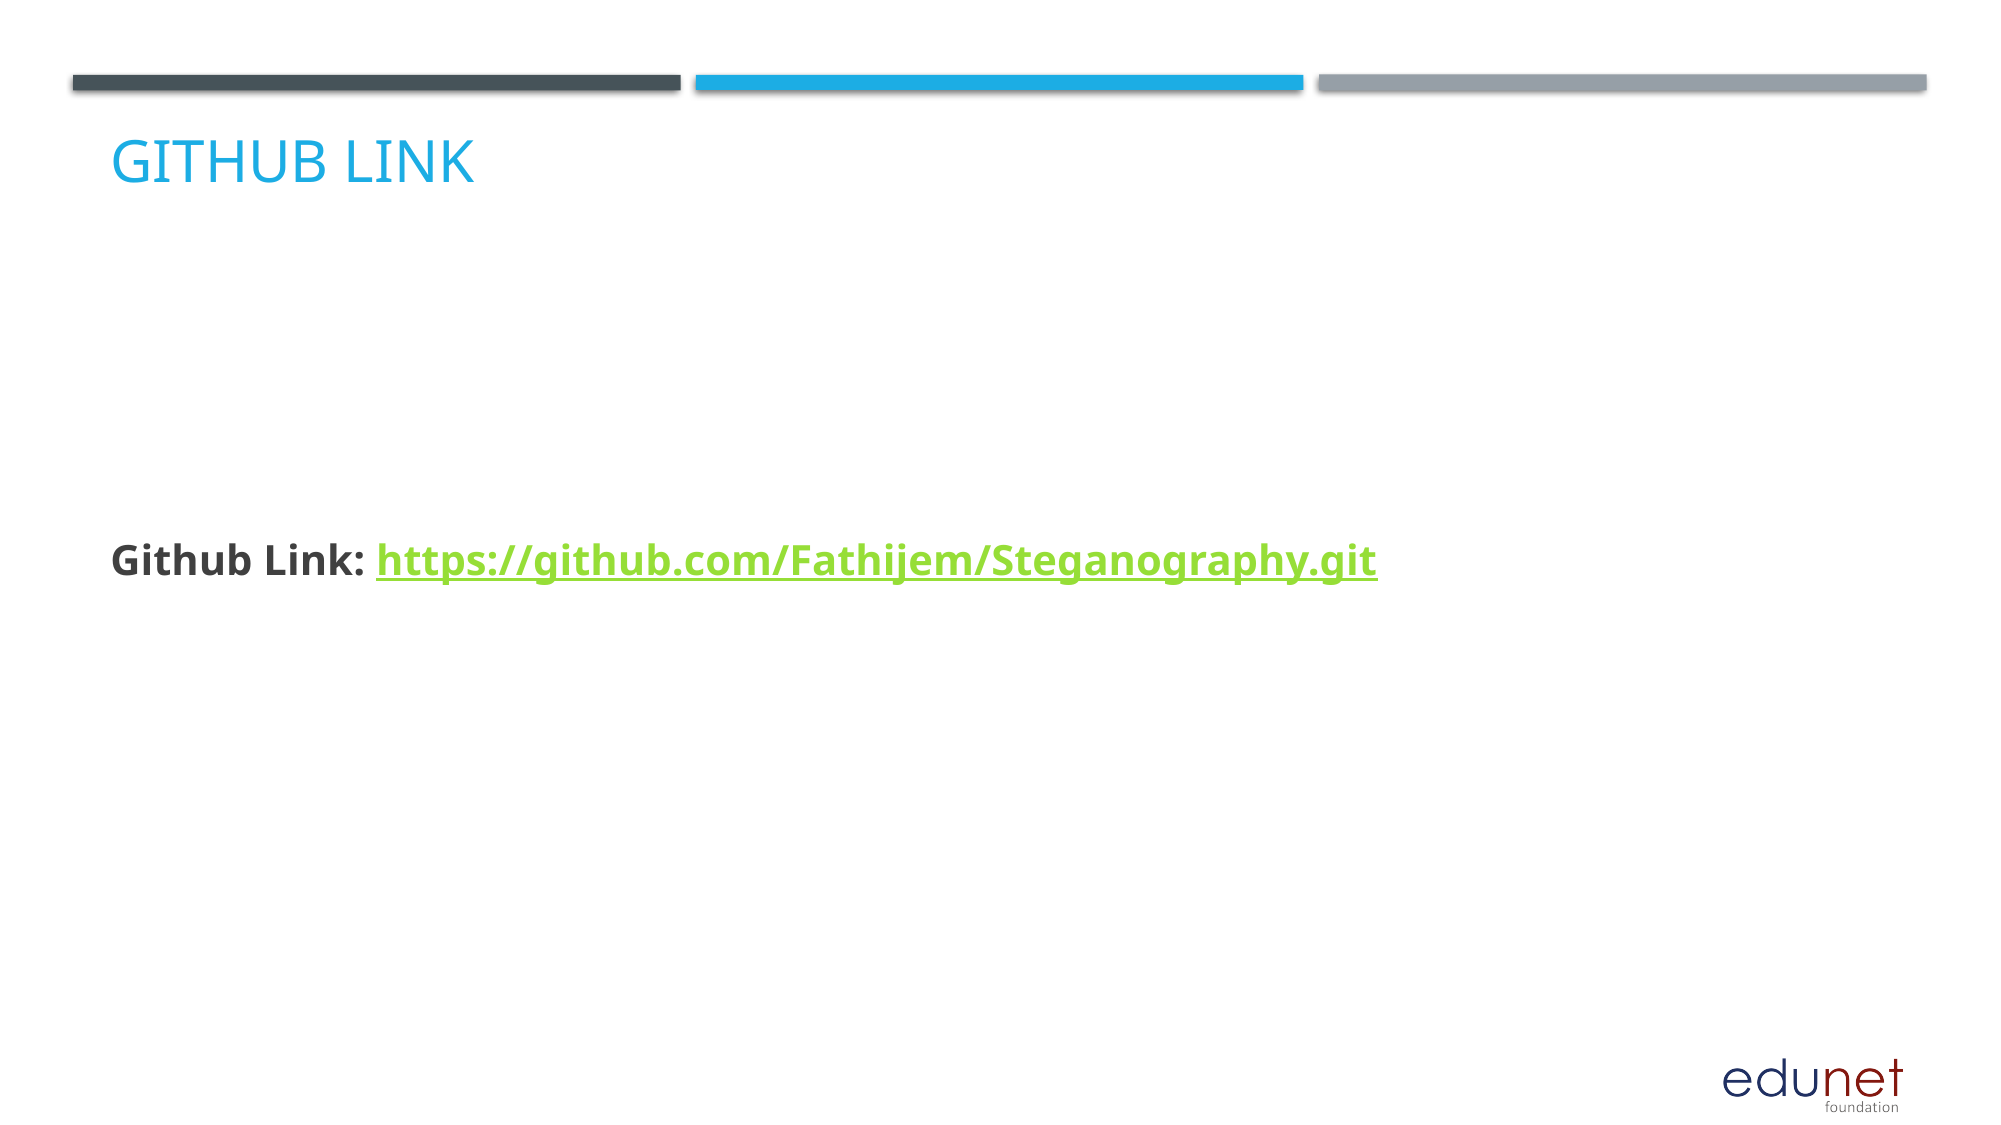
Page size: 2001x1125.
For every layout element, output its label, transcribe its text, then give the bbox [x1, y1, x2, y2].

title GitHub Link [95, 115, 1905, 203]
list Github Link: https://github.com/Fathijem/Steganography.git [95, 213, 1905, 981]
picture [1719, 1056, 1905, 1116]
